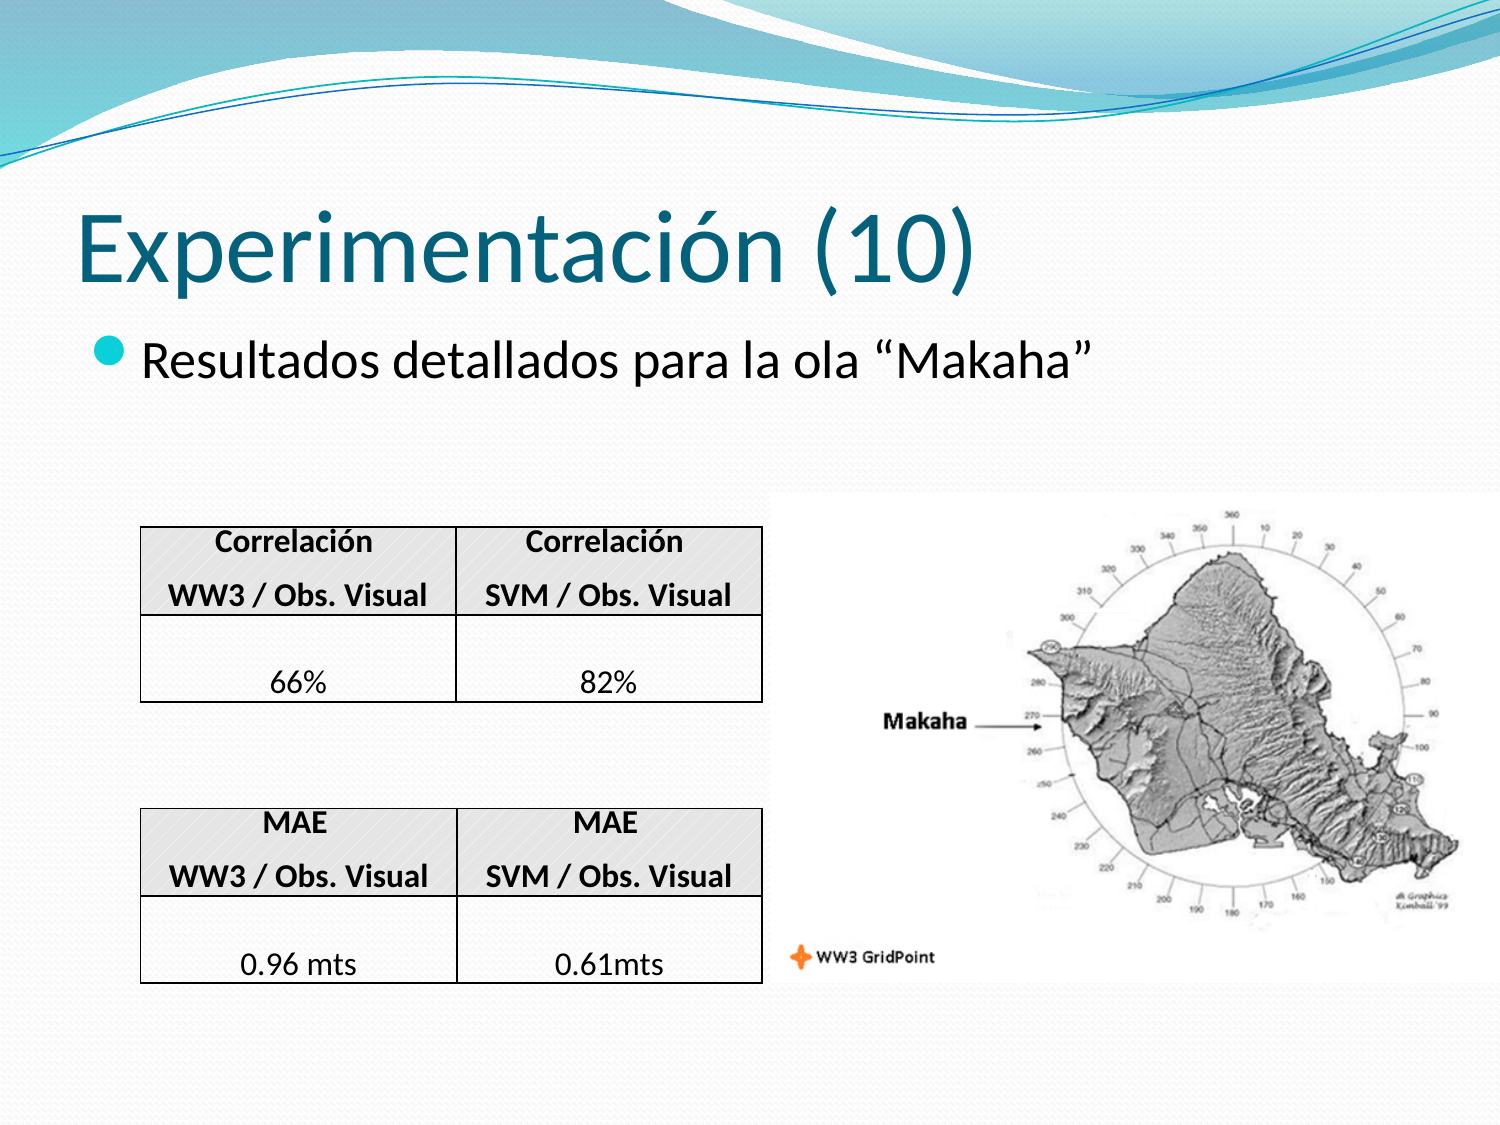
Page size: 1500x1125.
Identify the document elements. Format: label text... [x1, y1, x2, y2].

table_header Correlación SVM / Obs. Visual [457, 528, 761, 614]
table_cell 0.61mts [458, 897, 761, 982]
table_header MAE WW3 / Obs. Visual [141, 809, 456, 895]
list Resultados detallados para la ola “Makaha” [75, 317, 1425, 1038]
table_cell 82% [457, 616, 761, 701]
table_header Correlación WW3 / Obs. Visual [141, 528, 455, 614]
table_header MAE SVM / Obs. Visual [458, 809, 761, 895]
title Experimentación (10) [75, 115, 1425, 303]
picture [769, 491, 1500, 983]
table_cell 66% [141, 616, 455, 701]
table_cell 0.96 mts [141, 897, 456, 982]
